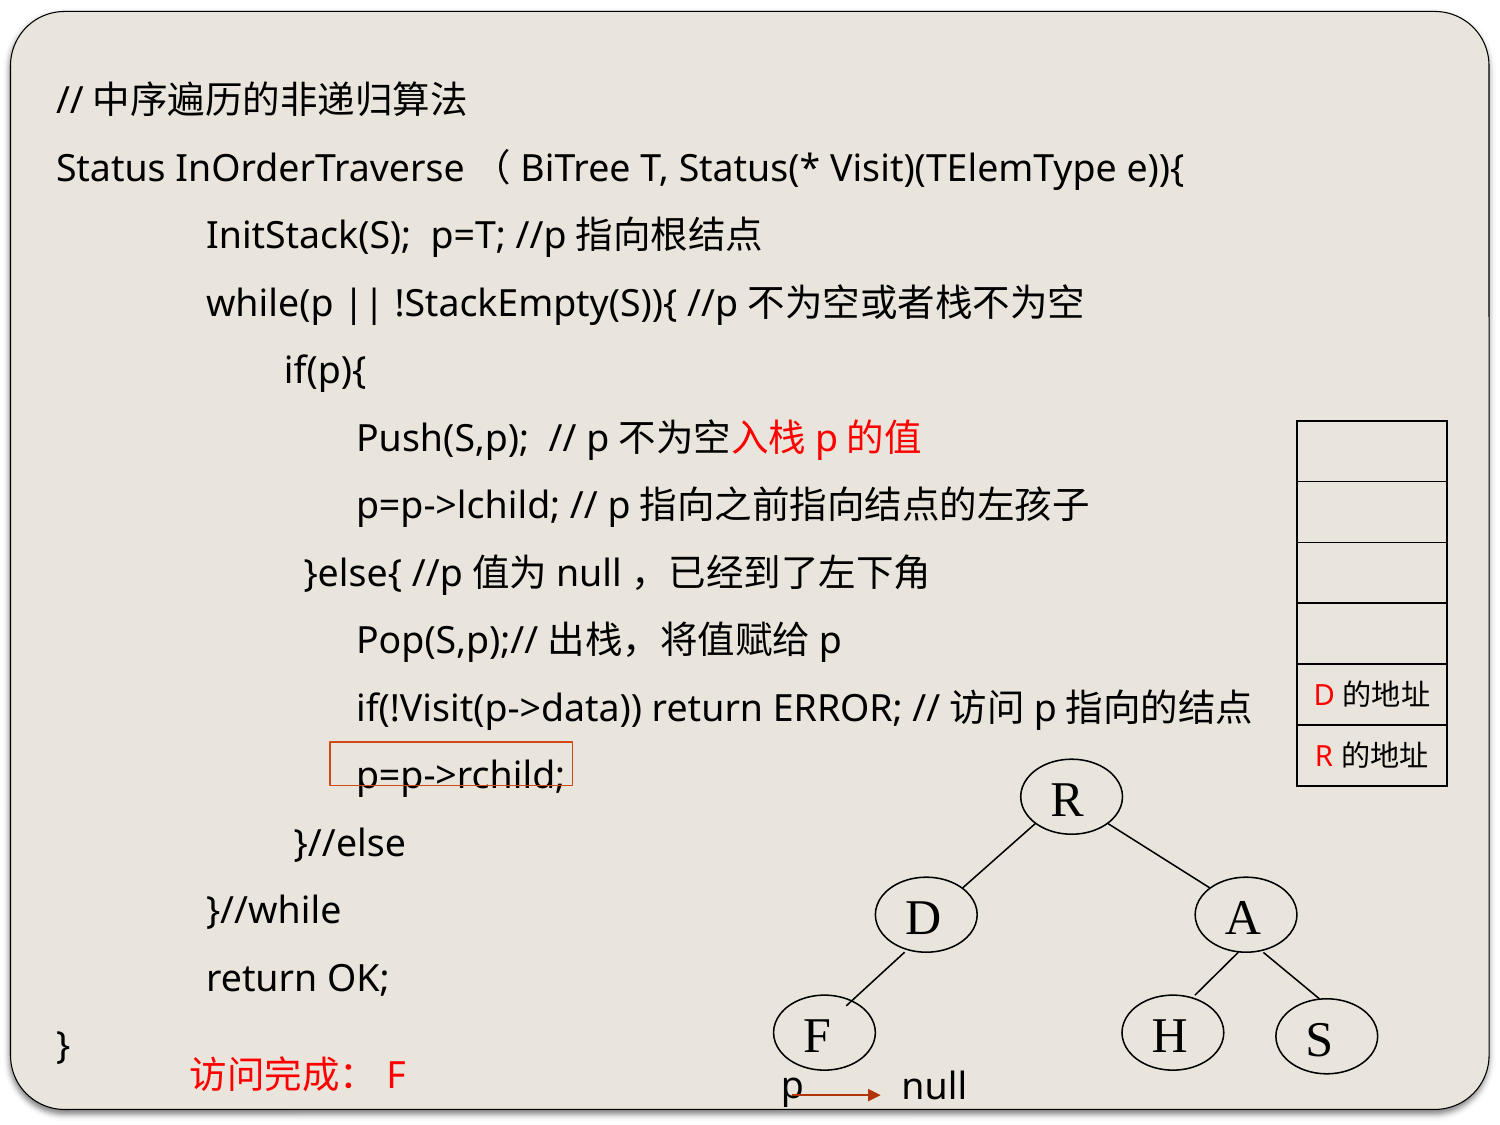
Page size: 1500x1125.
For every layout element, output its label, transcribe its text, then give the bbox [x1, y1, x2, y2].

table_header [1298, 422, 1446, 481]
table_cell [1298, 482, 1446, 542]
table_cell D的地址 [1298, 665, 1446, 724]
text_box //中序遍历的非递归算法 Status InOrderTraverse（BiTree T, Status(* Visit)(TElemType e)){ InitStack(S); p=T; //p指向根结点 while(p || !StackEmpty(S)){ //p不为空或者栈不为空 if(p){ Push(S,p); // p不为空入栈p的值 p=p->lchild; // p指向之前指向结点的左孩子 }else{ //p值为null，已经到了左下角 Pop(S,p);//出栈，将值赋给p if(!Visit(p->data)) return ERROR; //访问p指向的结点 p=p->rchild; }//else }//while return OK; } [41, 46, 1471, 1074]
table_cell [1298, 604, 1446, 663]
text_box [329, 742, 573, 786]
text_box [773, 759, 1379, 1075]
table_cell R的地址 [1298, 726, 1446, 785]
text_box 访问完成：F [175, 1043, 421, 1104]
table_cell [1298, 543, 1446, 602]
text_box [768, 1052, 881, 1115]
text_box null [886, 1084, 983, 1115]
